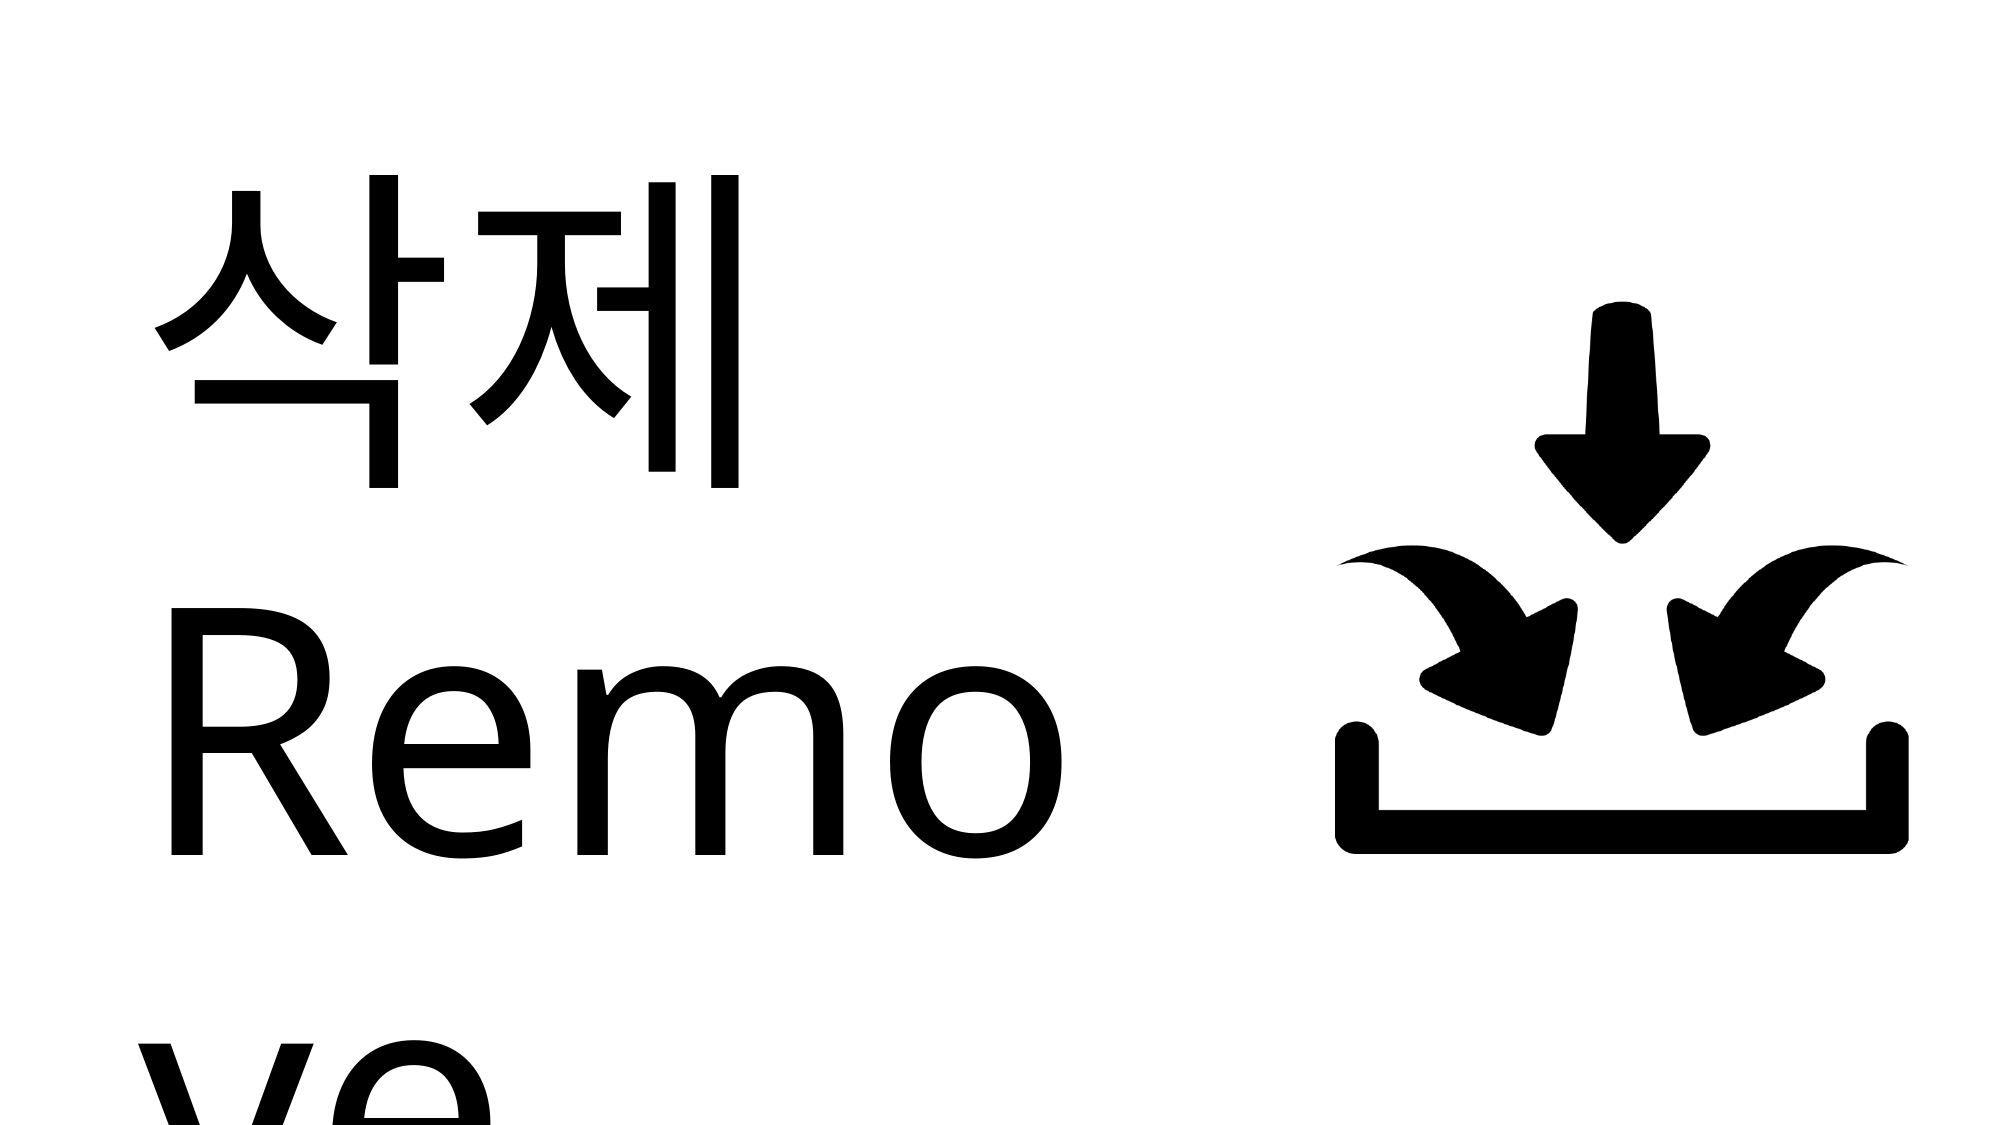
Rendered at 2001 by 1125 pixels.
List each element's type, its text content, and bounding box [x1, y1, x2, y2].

picture [1335, 278, 1909, 854]
list 삭제 Remove [123, 155, 1232, 1012]
